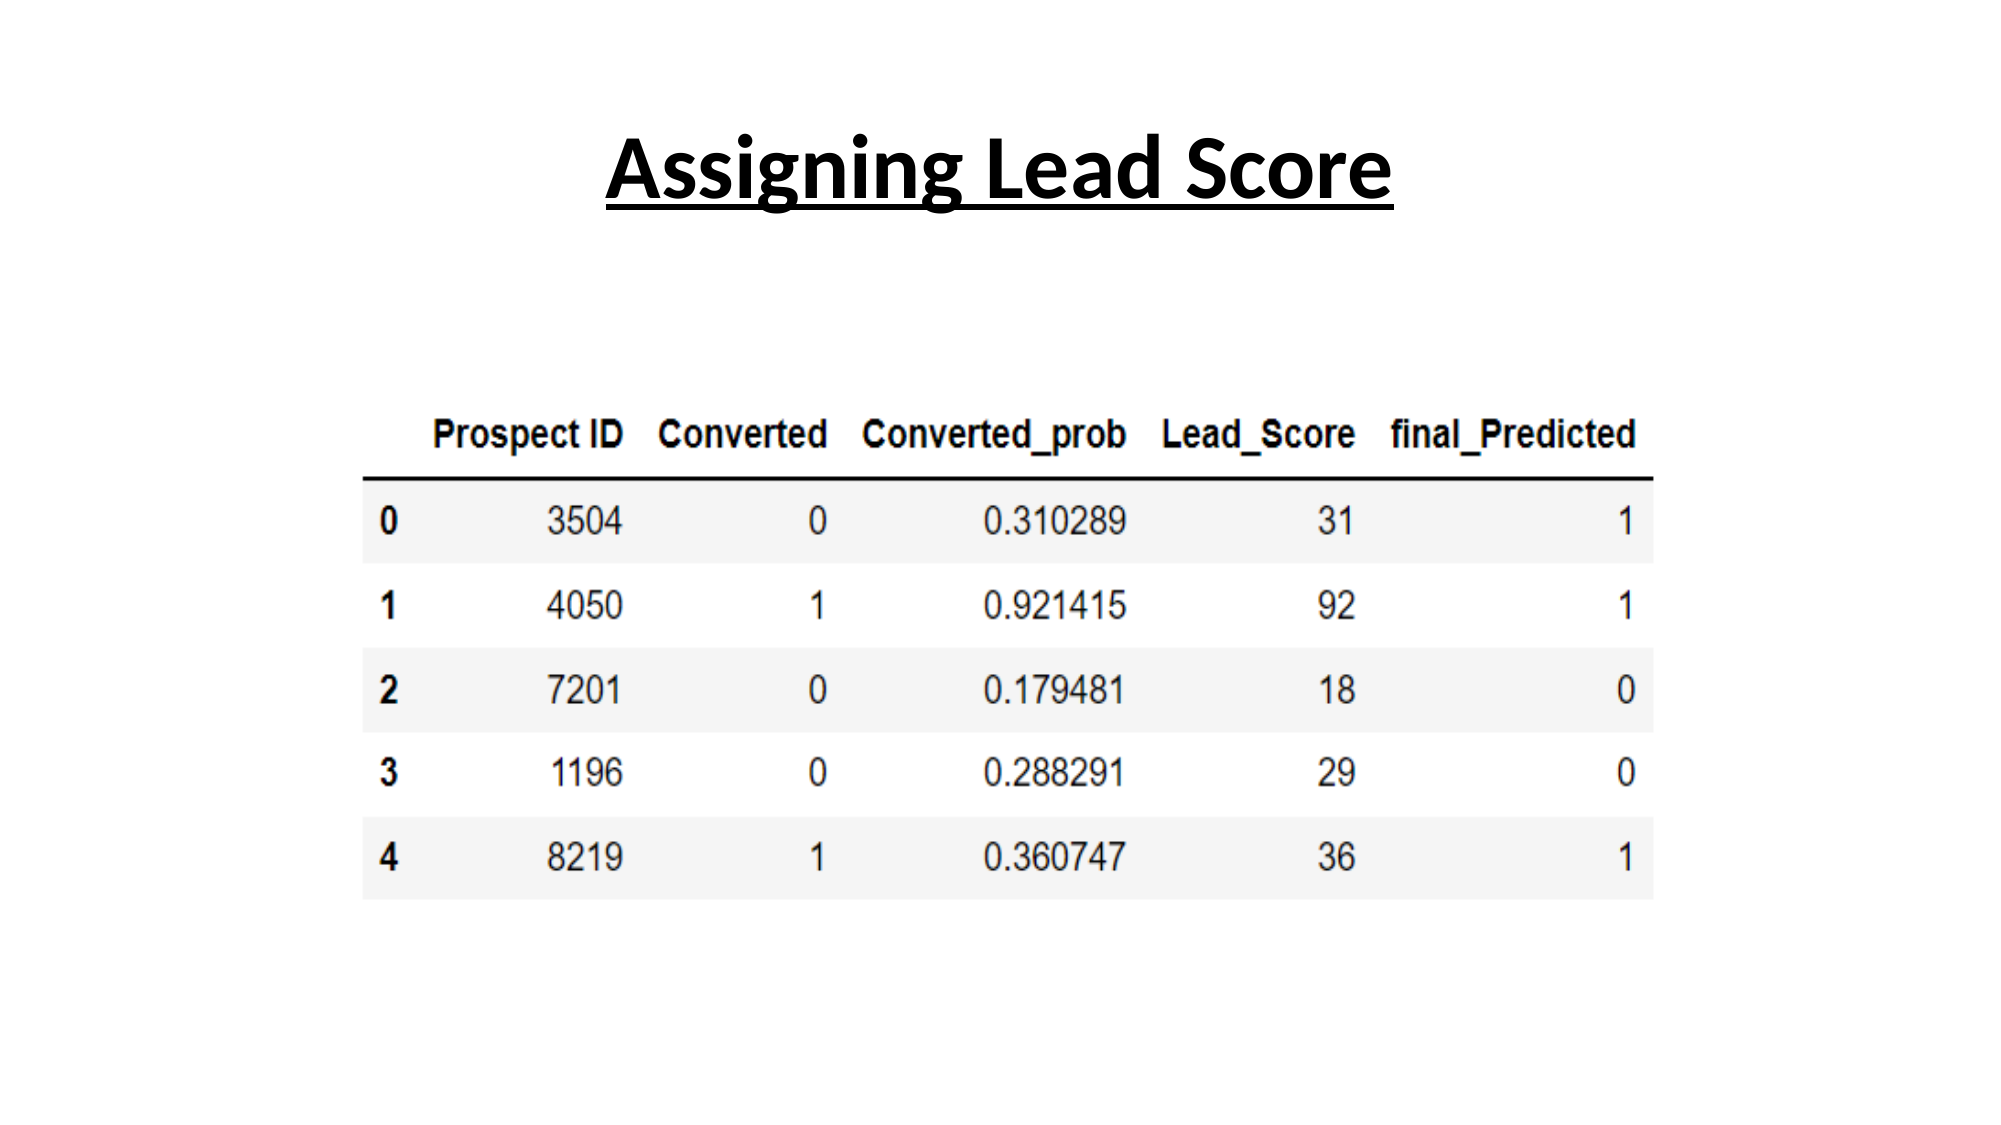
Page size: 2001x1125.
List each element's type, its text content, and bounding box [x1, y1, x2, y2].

title Assigning Lead Score [137, 59, 1863, 278]
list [323, 376, 1727, 933]
